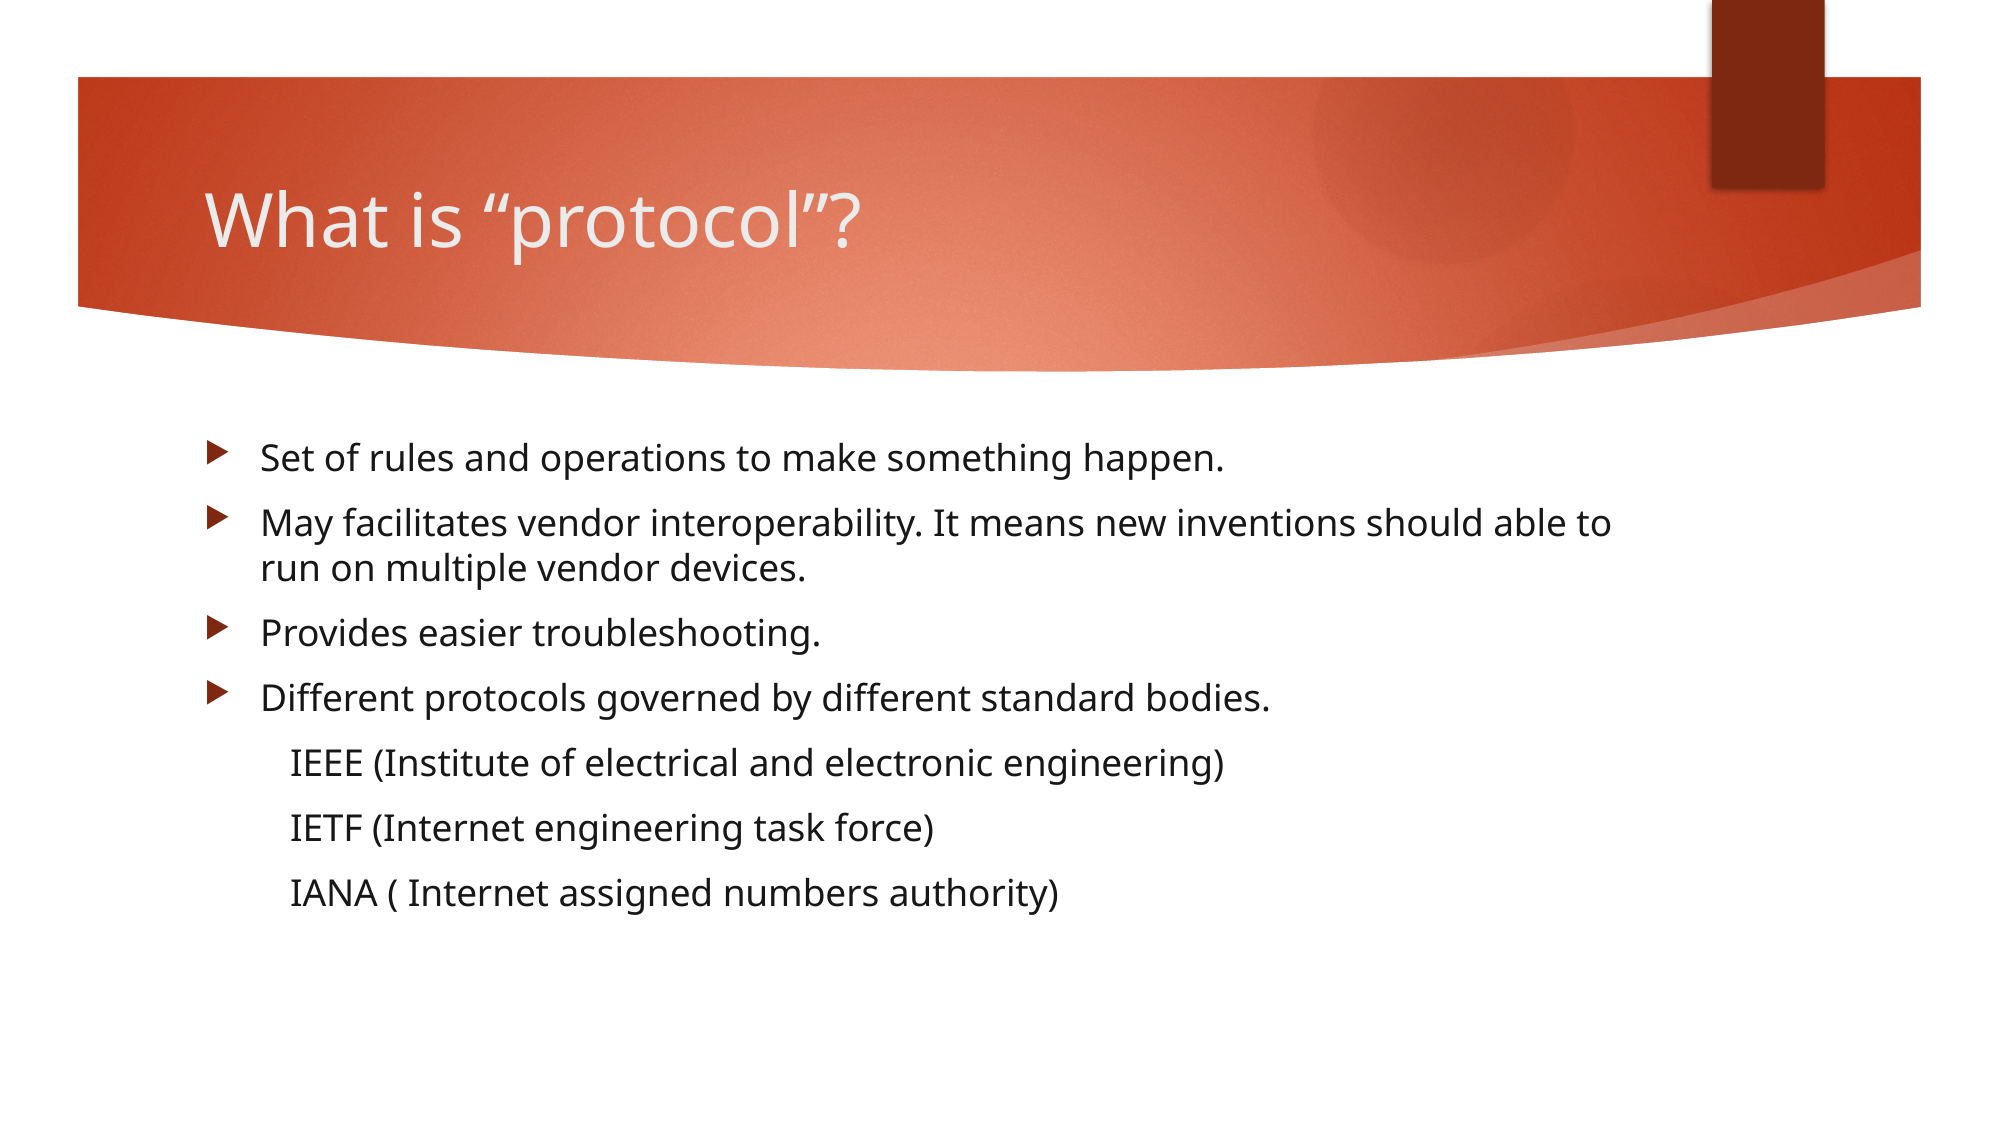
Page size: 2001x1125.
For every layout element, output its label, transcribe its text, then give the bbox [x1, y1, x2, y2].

title What is “protocol”? [189, 159, 1627, 276]
list Set of rules and operations to make something happen. May facilitates vendor interoperability. It means new inventions should able to run on multiple vendor devices. Provides easier troubleshooting. Different protocols governed by different standard bodies. IEEE (Institute of electrical and electronic engineering) IETF (Internet engineering task force) IANA ( Internet assigned numbers authority) [189, 427, 1638, 988]
